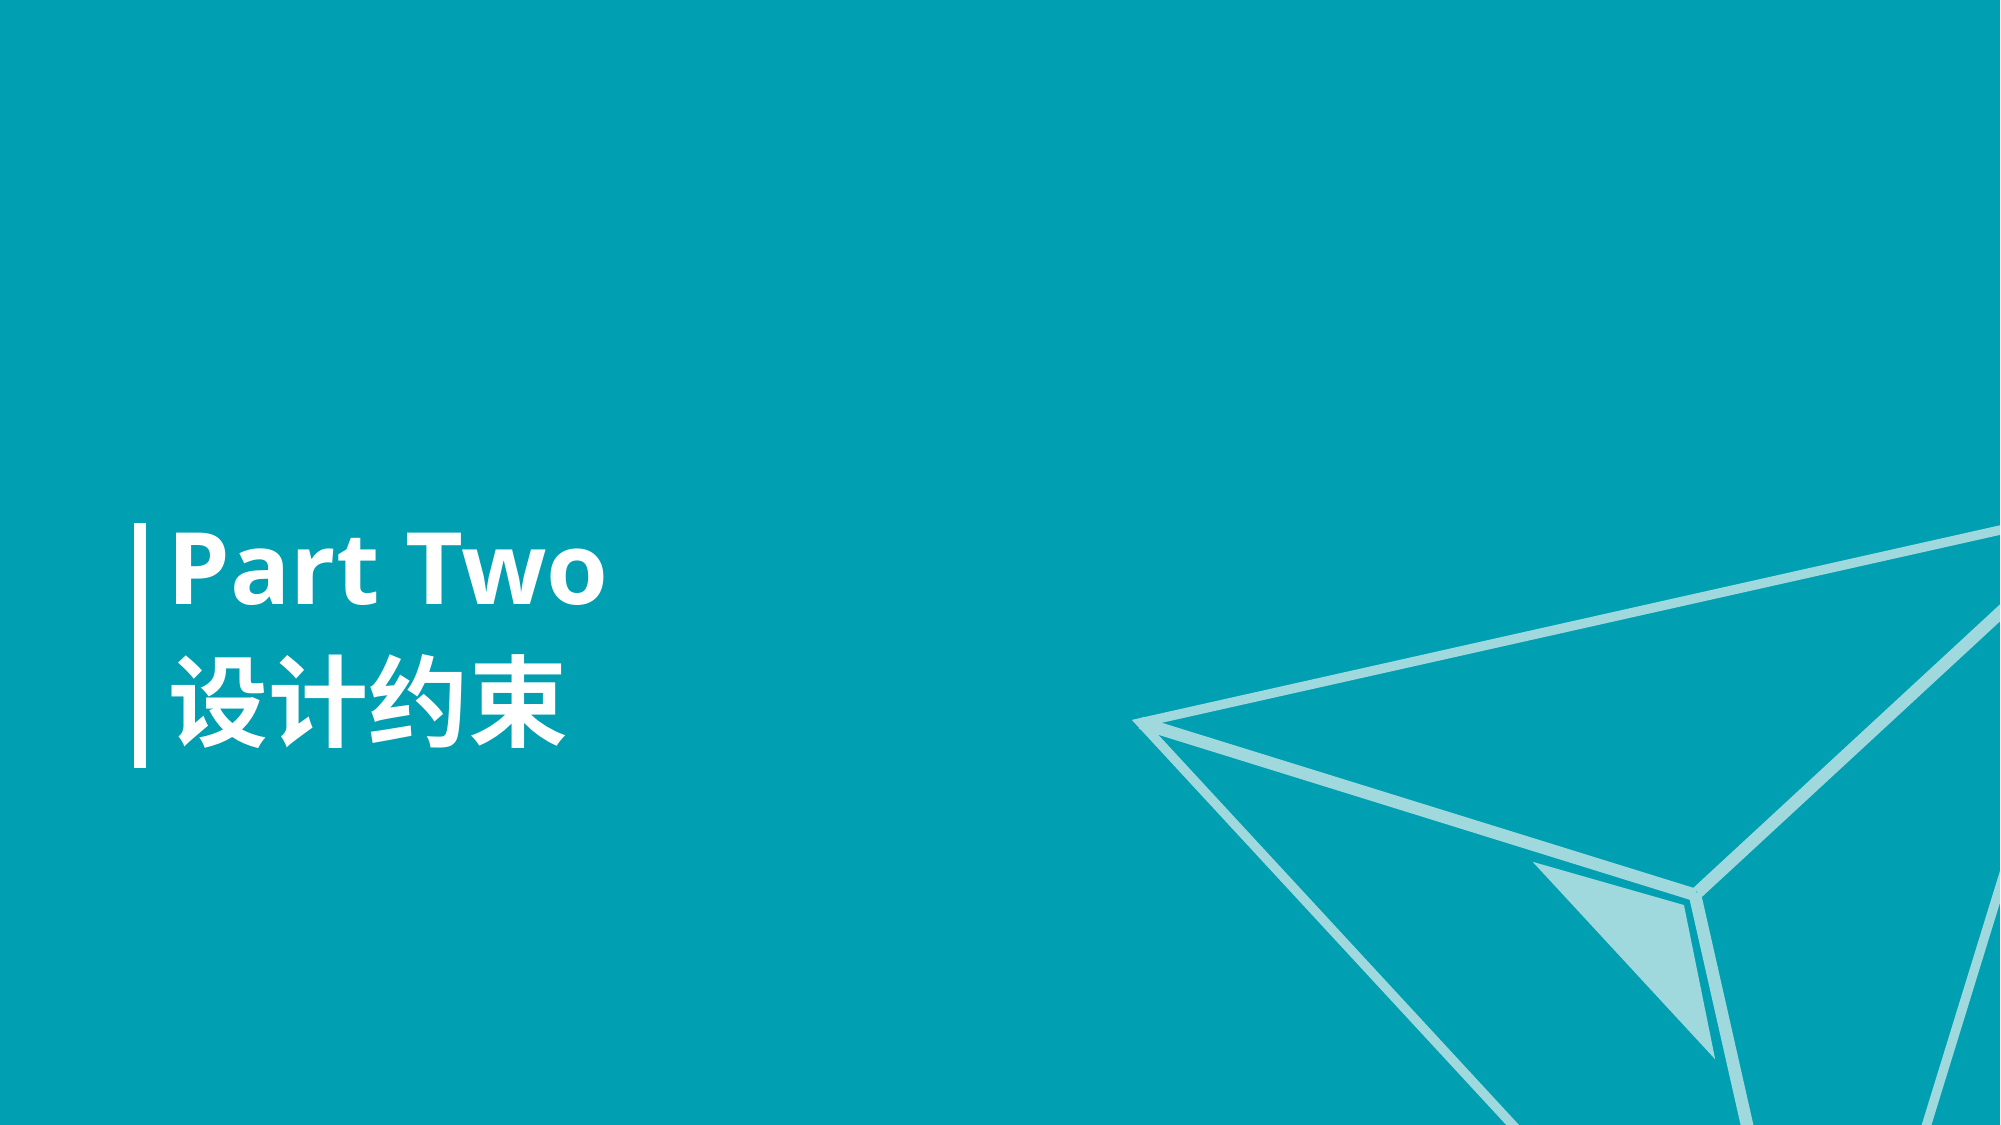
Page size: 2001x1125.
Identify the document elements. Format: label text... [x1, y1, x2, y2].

list Part Two [152, 510, 1102, 646]
list 设计约束 [154, 645, 1104, 781]
